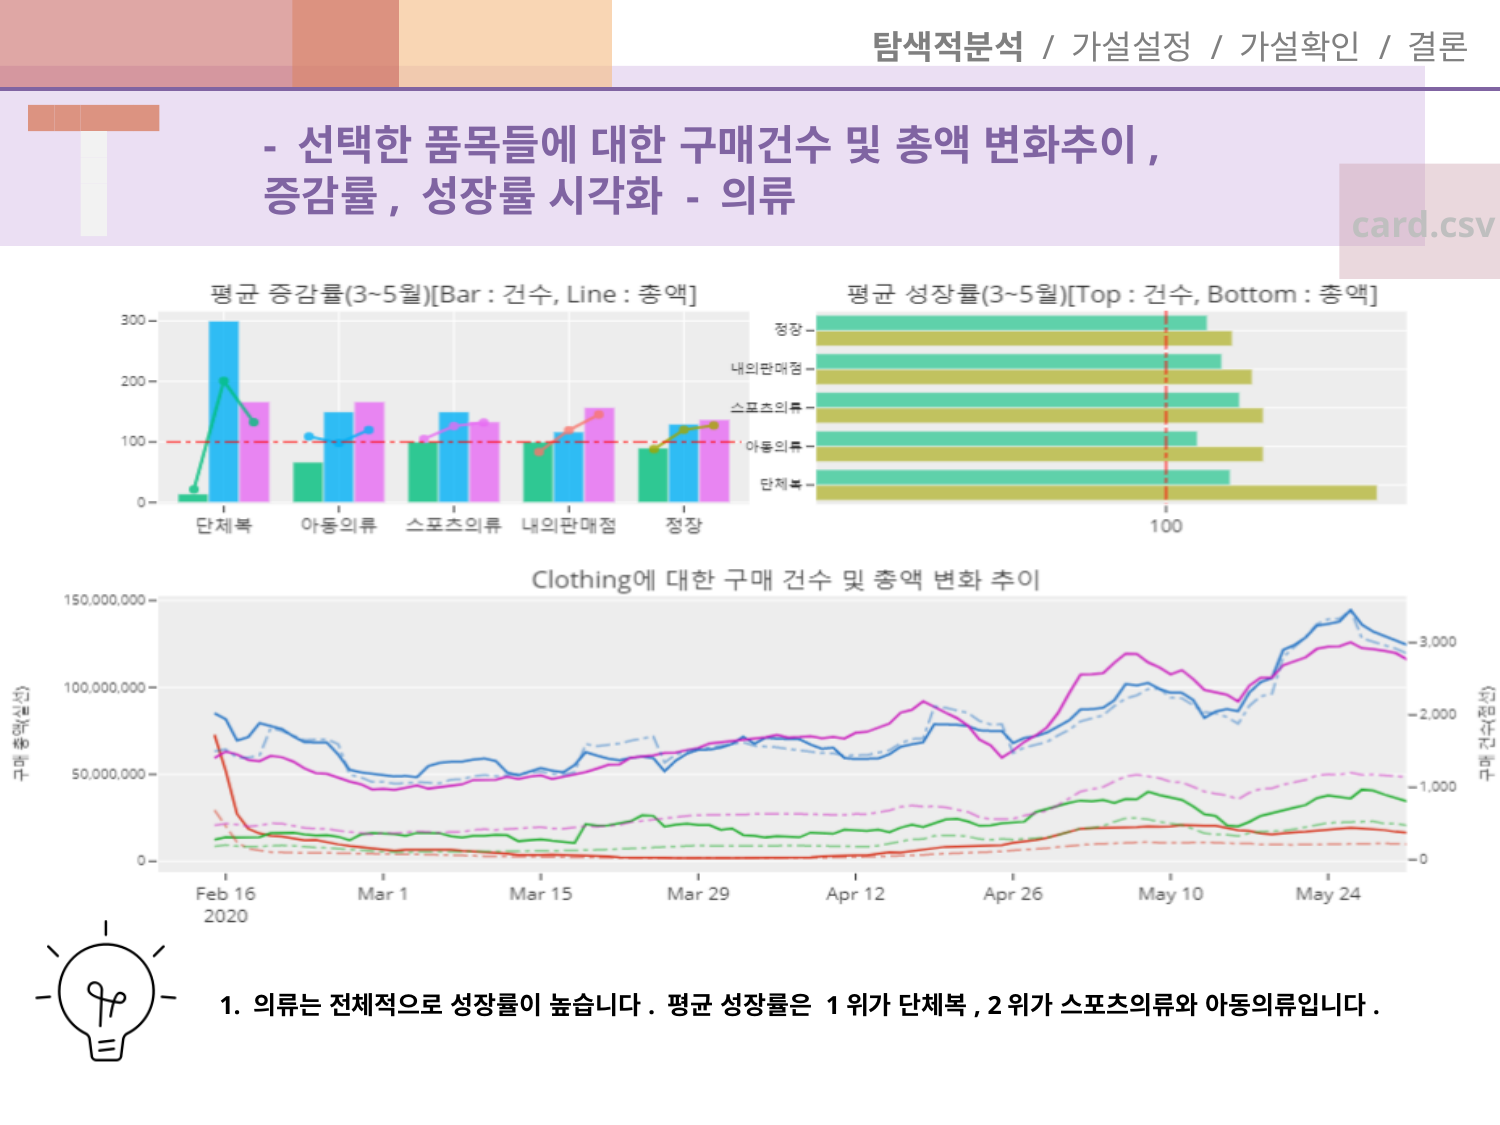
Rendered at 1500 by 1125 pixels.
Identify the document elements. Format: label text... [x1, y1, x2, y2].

picture [0, 279, 1500, 1101]
text_box 탐색적분석 / 가설설정 / 가설확인 / 결론 [793, 18, 1484, 74]
text_box - 선택한 품목들에 대한 구매건수 및 총액 변화추이, 증감률, 성장률 시각화 - 의류 [248, 115, 1253, 224]
text_box 1. 의류는 전체적으로 성장률이 높습니다. 평균 성장률은 1위가 단체복, 2위가 스포츠의류와 아동의류입니다. [219, 982, 1500, 1028]
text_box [27, 104, 160, 237]
text_box card.csv [1328, 194, 1500, 252]
